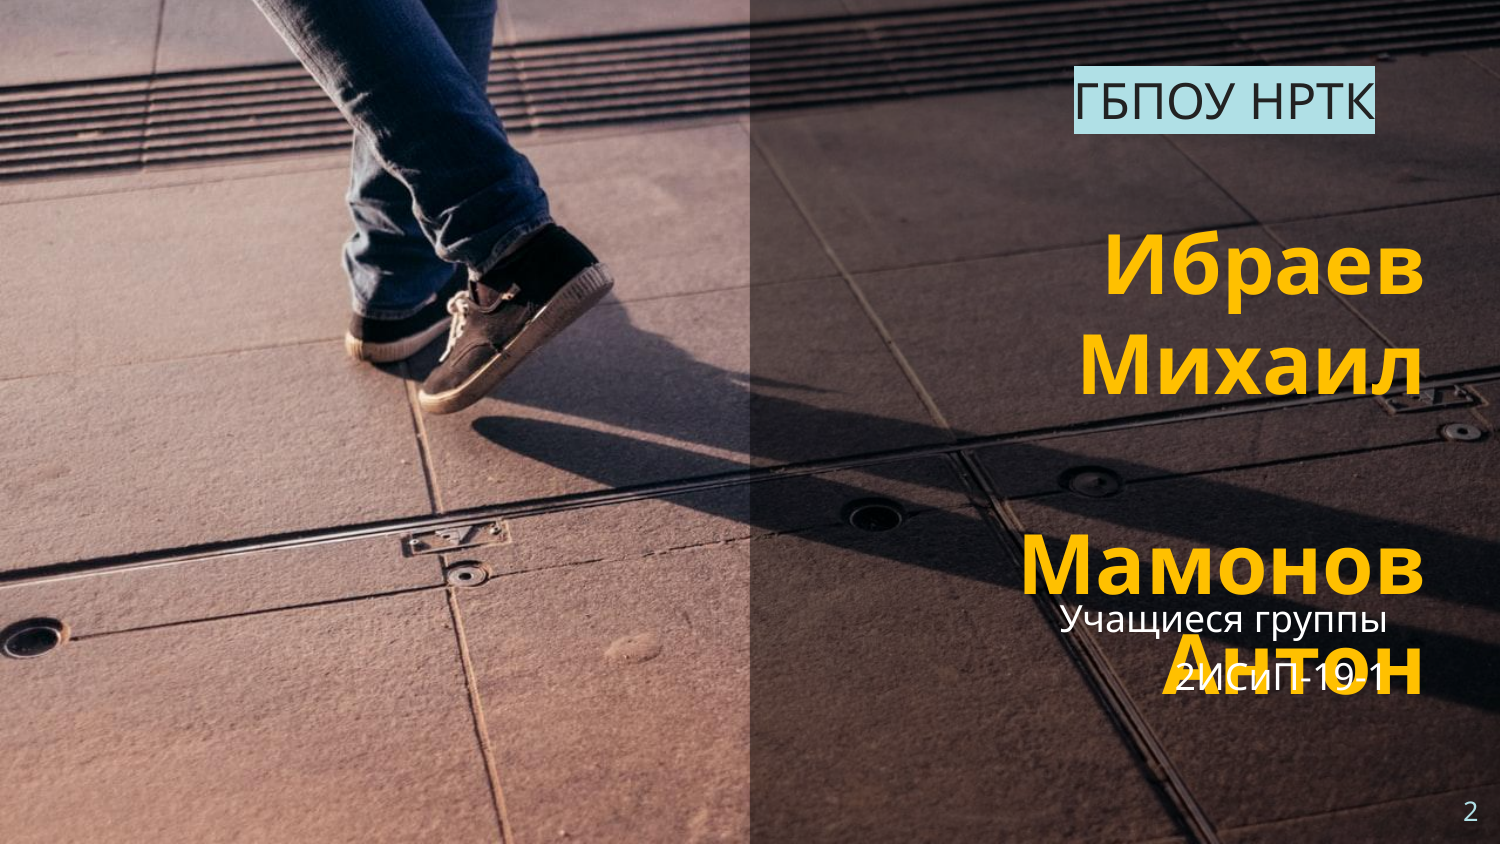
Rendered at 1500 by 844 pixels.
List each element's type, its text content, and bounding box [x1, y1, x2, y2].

list Учащиеся группы 2ИСиП-19-1 [925, 580, 1404, 832]
picture [0, 0, 1500, 844]
title ГБПОУ НРТК [759, 66, 1391, 145]
slide_number 2 [1403, 779, 1494, 832]
subtitle Ибраев Михаил Мамонов Антон [759, 196, 1442, 325]
